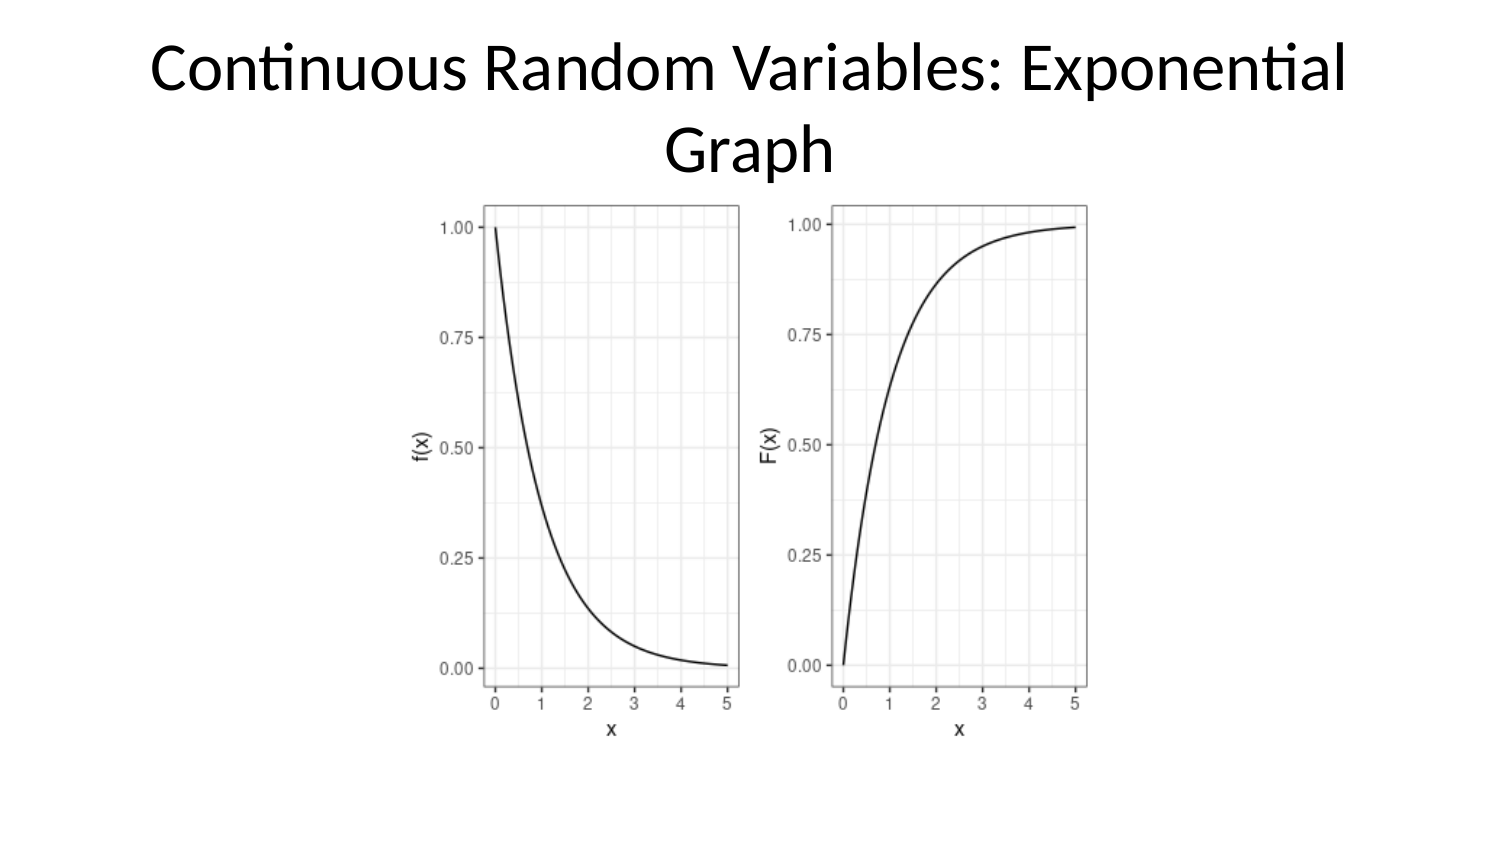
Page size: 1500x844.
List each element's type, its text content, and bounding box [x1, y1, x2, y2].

title Continuous Random Variables: Exponential Graph [75, 33, 1425, 175]
picture [401, 195, 1099, 753]
